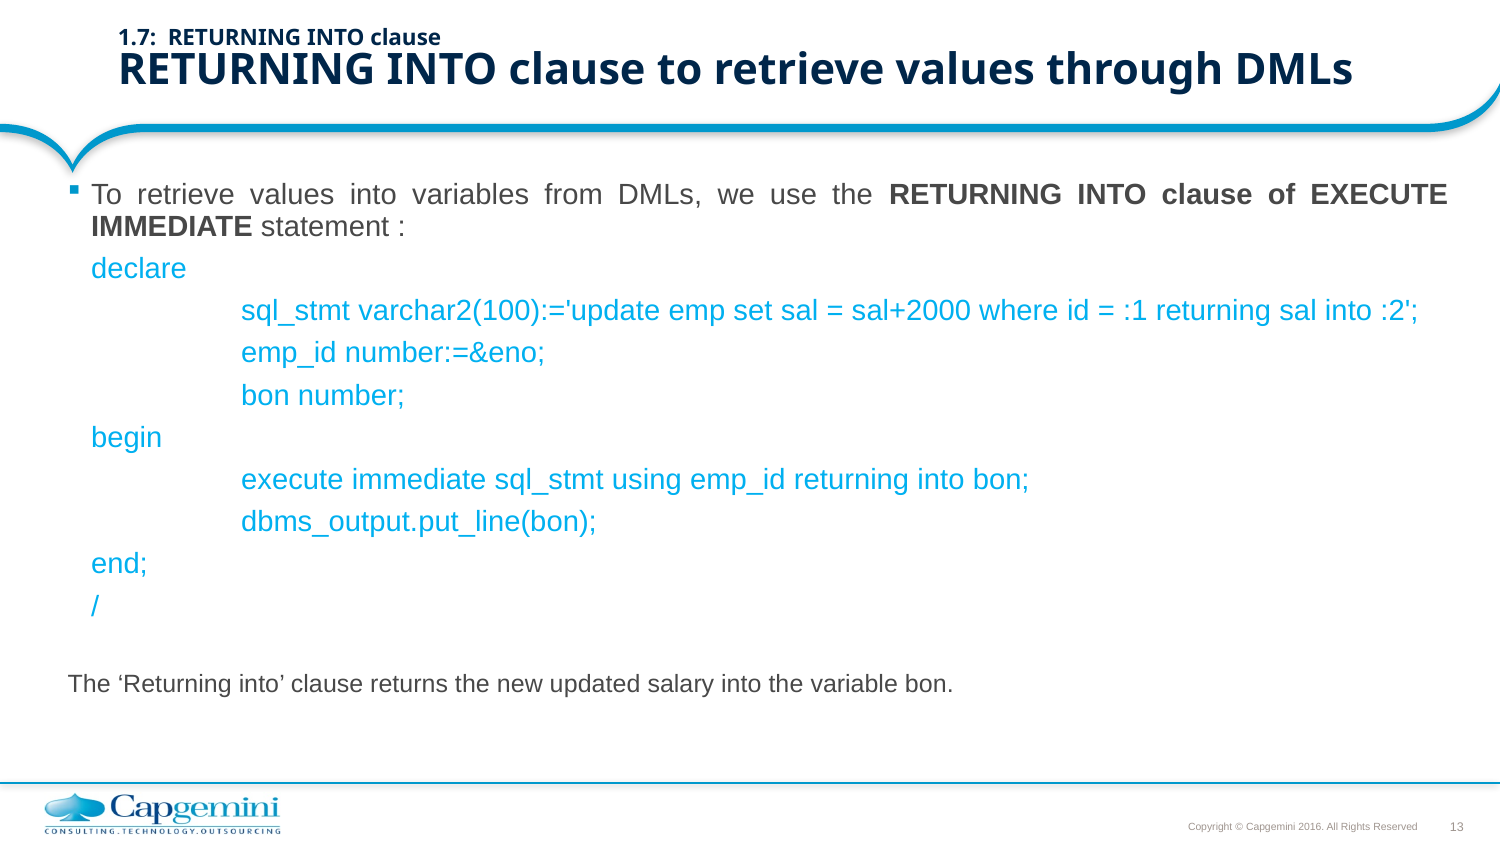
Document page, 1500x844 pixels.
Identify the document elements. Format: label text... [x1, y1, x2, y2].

picture [44, 792, 281, 835]
title 1.7: RETURNING INTO clause RETURNING INTO clause to retrieve values through DMLs [76, 16, 1414, 105]
list To retrieve values into variables from DMLs, we use the RETURNING INTO clause of EXECUTE IMMEDIATE statement : declare sql_stmt varchar2(100):='update emp set sal = sal+2000 where id = :1 returning sal into :2'; emp_id number:=&eno; bon number; begin execute immediate sql_stmt using emp_id returning into bon; dbms_output.put_line(bon); end; / The ‘Returning into’ clause returns the new updated salary into the variable bon. [52, 169, 1459, 766]
